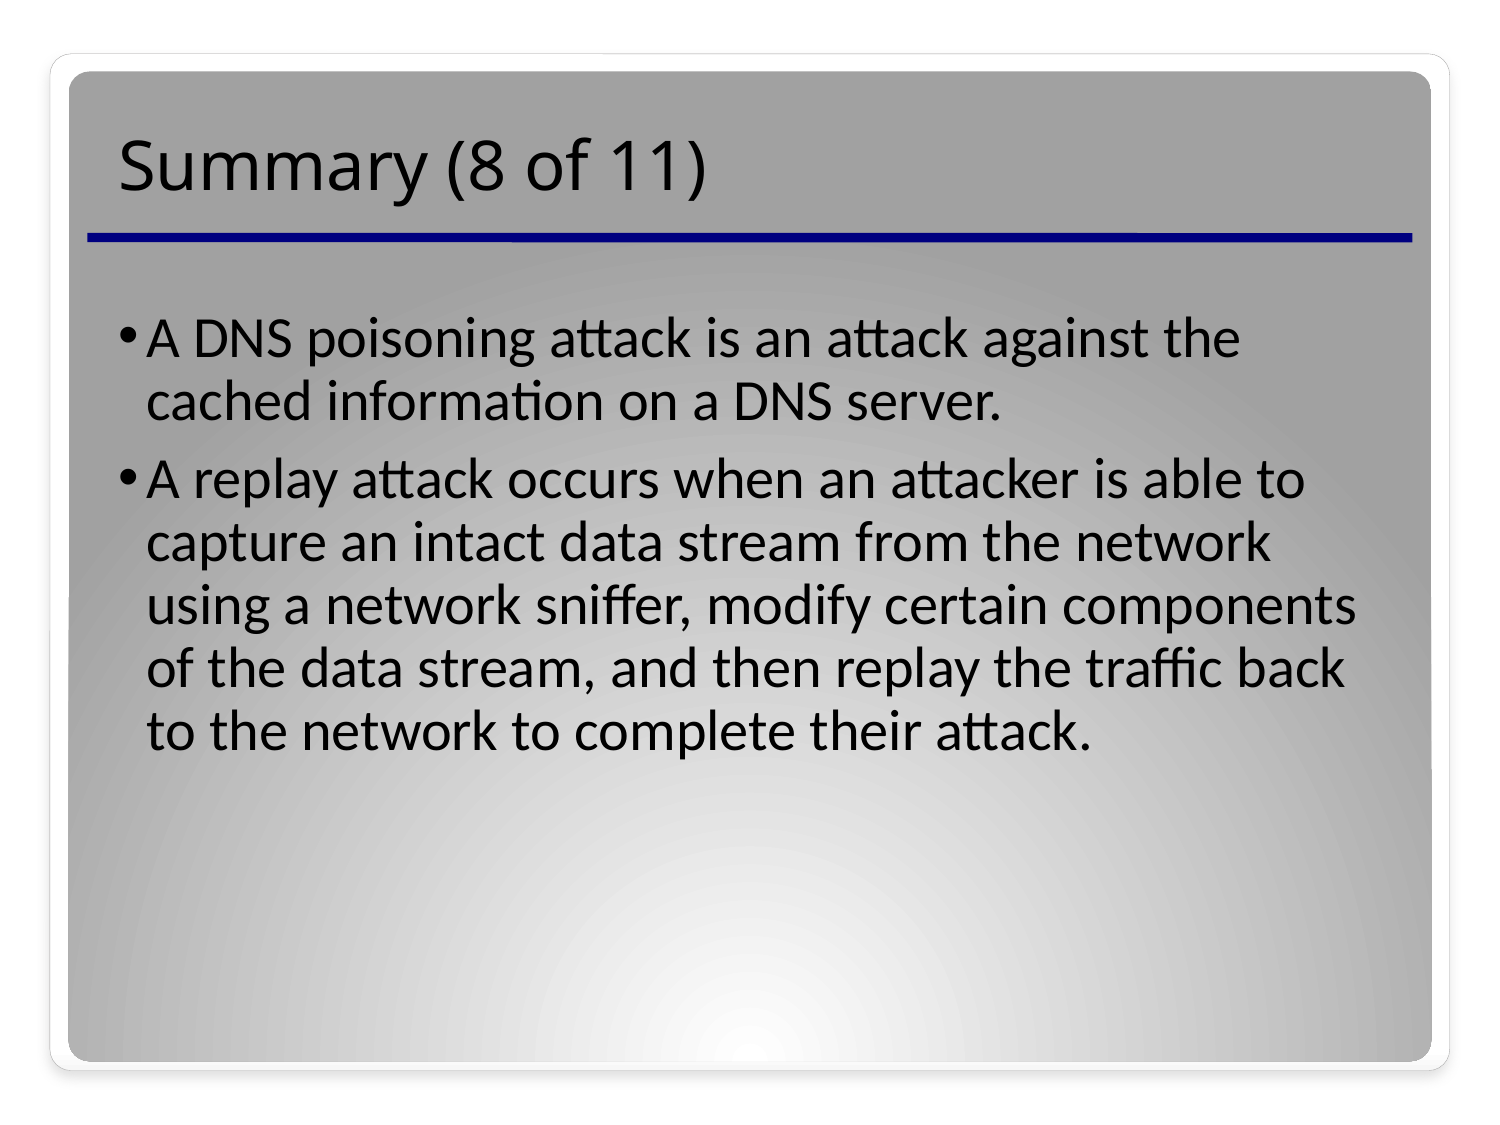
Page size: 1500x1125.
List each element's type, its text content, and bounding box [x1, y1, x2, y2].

list A DNS poisoning attack is an attack against the cached information on a DNS server. A replay attack occurs when an attacker is able to capture an intact data stream from the network using a network sniffer, modify certain components of the data stream, and then replay the traffic back to the network to complete their attack. [103, 299, 1397, 1014]
title Summary (8 of 11) [103, 59, 1397, 278]
